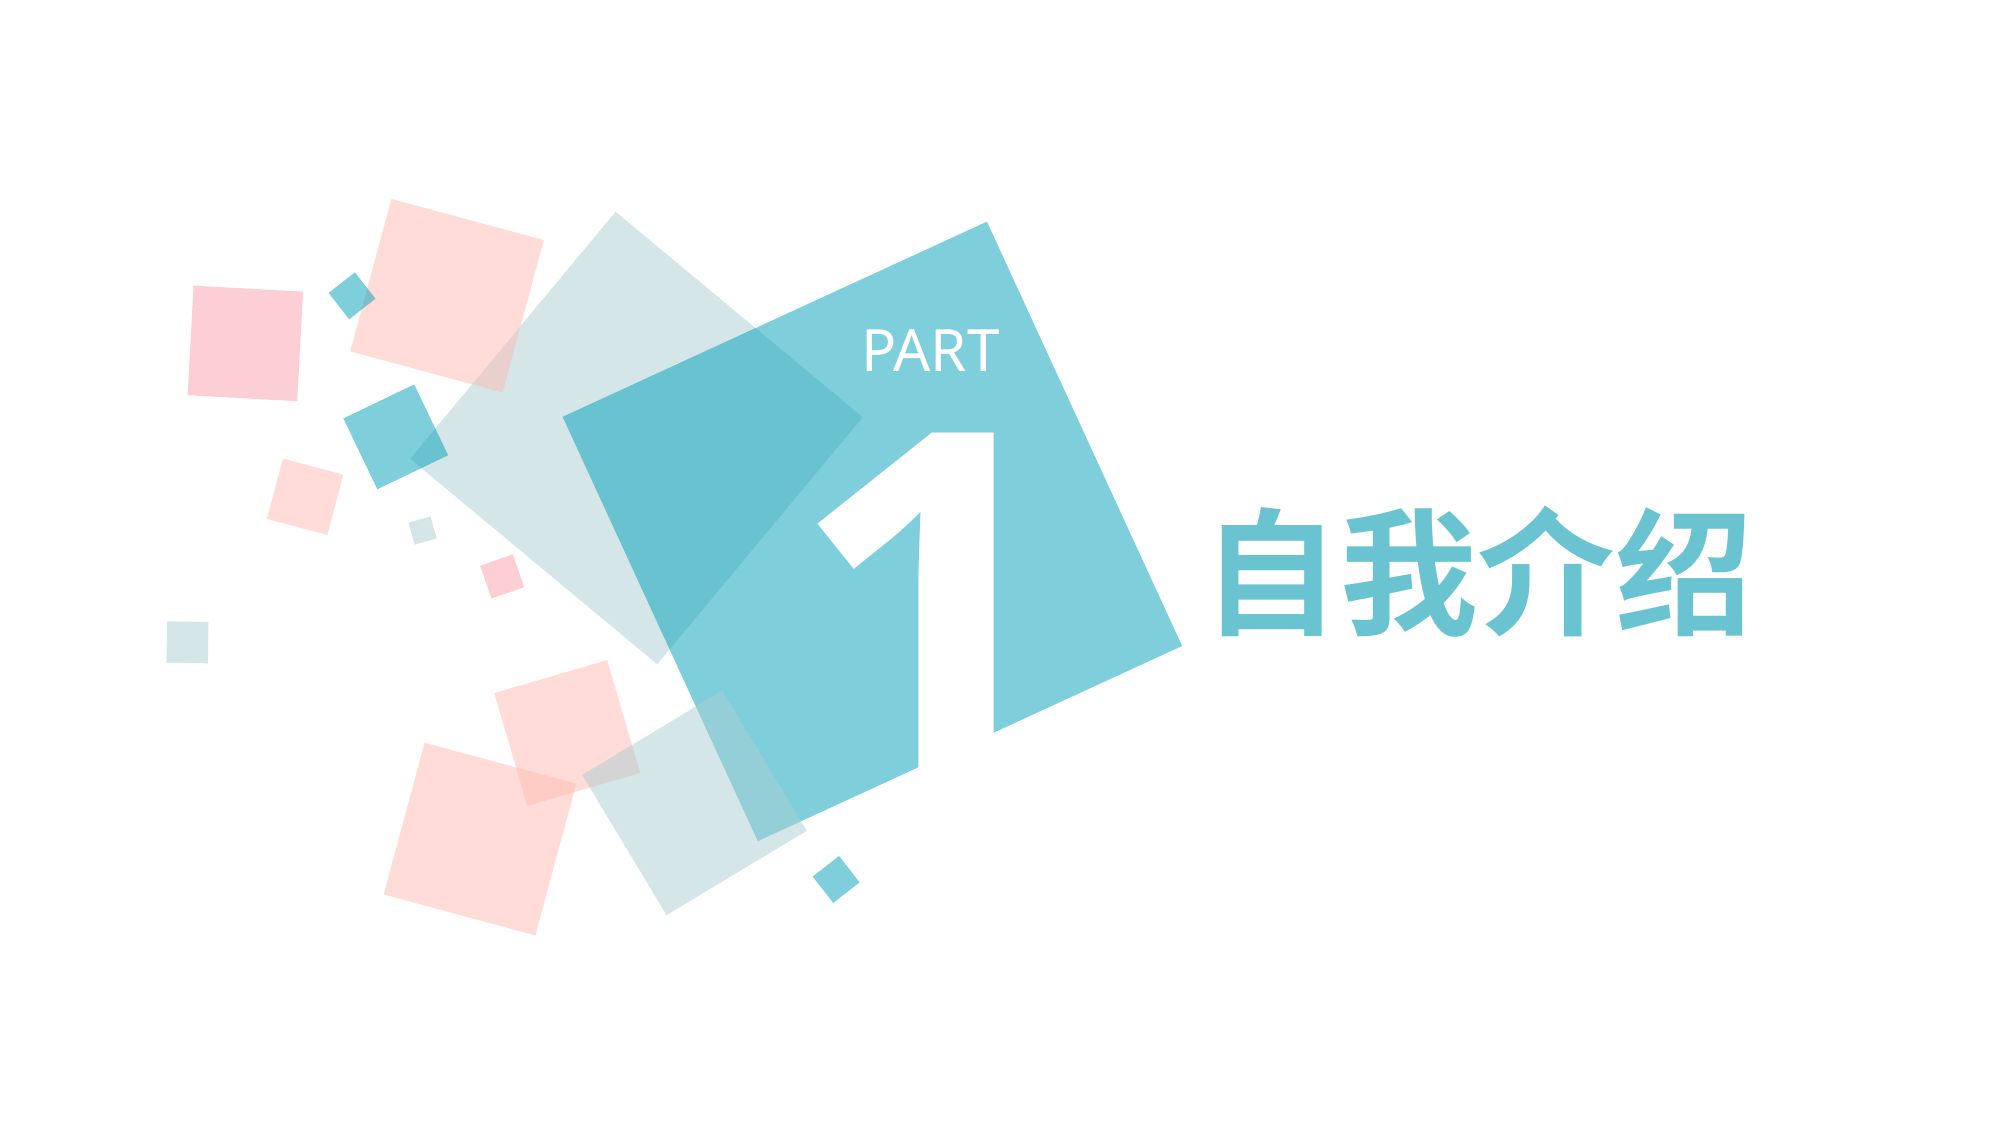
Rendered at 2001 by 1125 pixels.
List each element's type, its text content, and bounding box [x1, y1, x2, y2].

text_box PART [846, 305, 1015, 391]
text_box 自我介绍 [1188, 479, 1768, 660]
text_box 1 [773, 283, 1088, 896]
